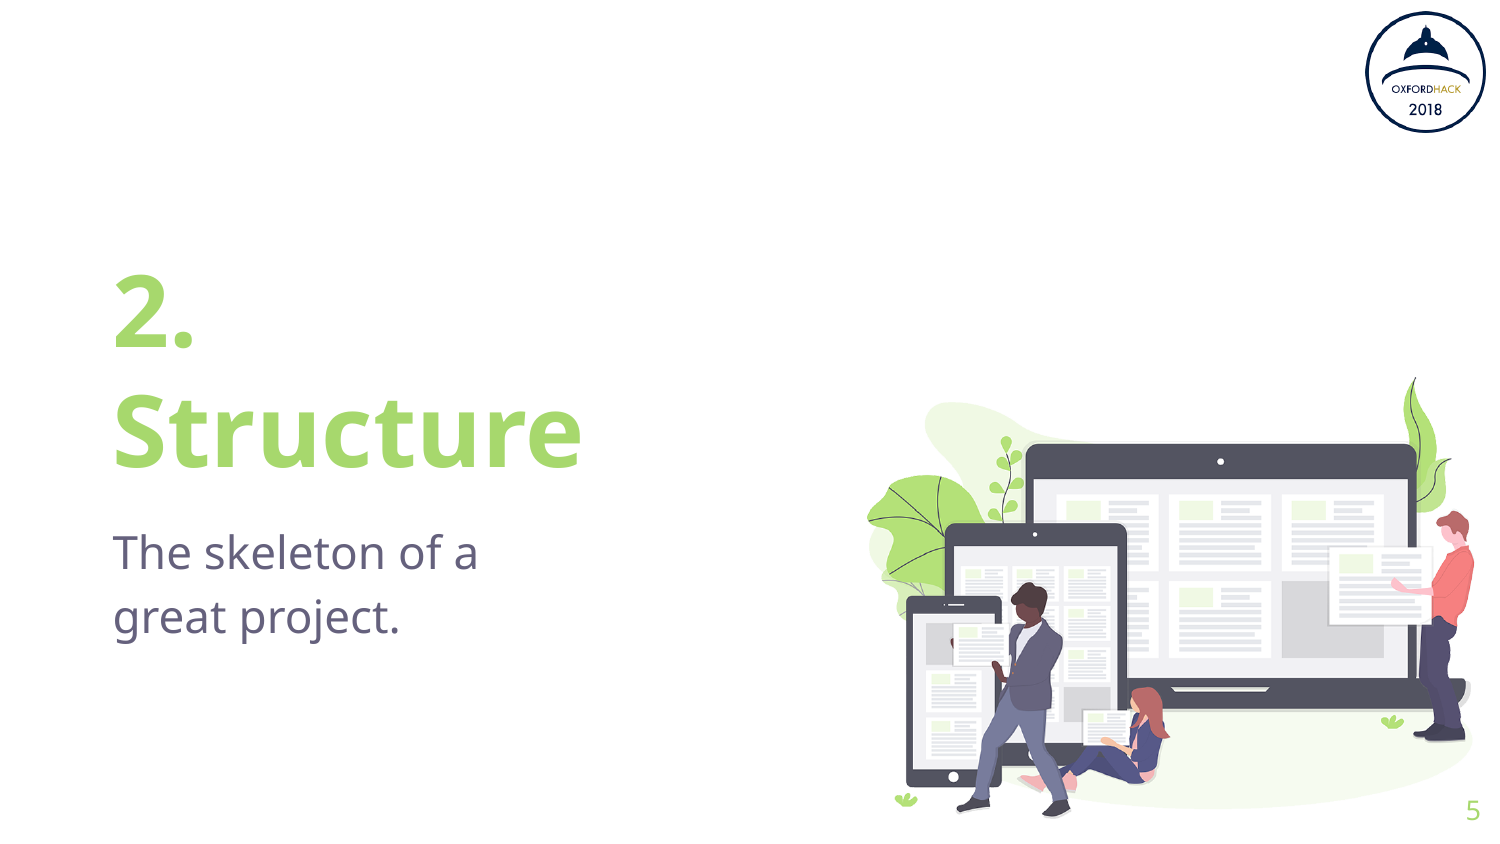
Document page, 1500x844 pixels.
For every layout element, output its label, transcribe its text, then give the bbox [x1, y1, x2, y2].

slide_number 5 [1391, 779, 1482, 844]
text_box The skeleton of a great project. [112, 515, 522, 645]
picture [867, 377, 1475, 819]
picture [1365, 10, 1486, 133]
text_box 2. Structure [112, 297, 929, 488]
